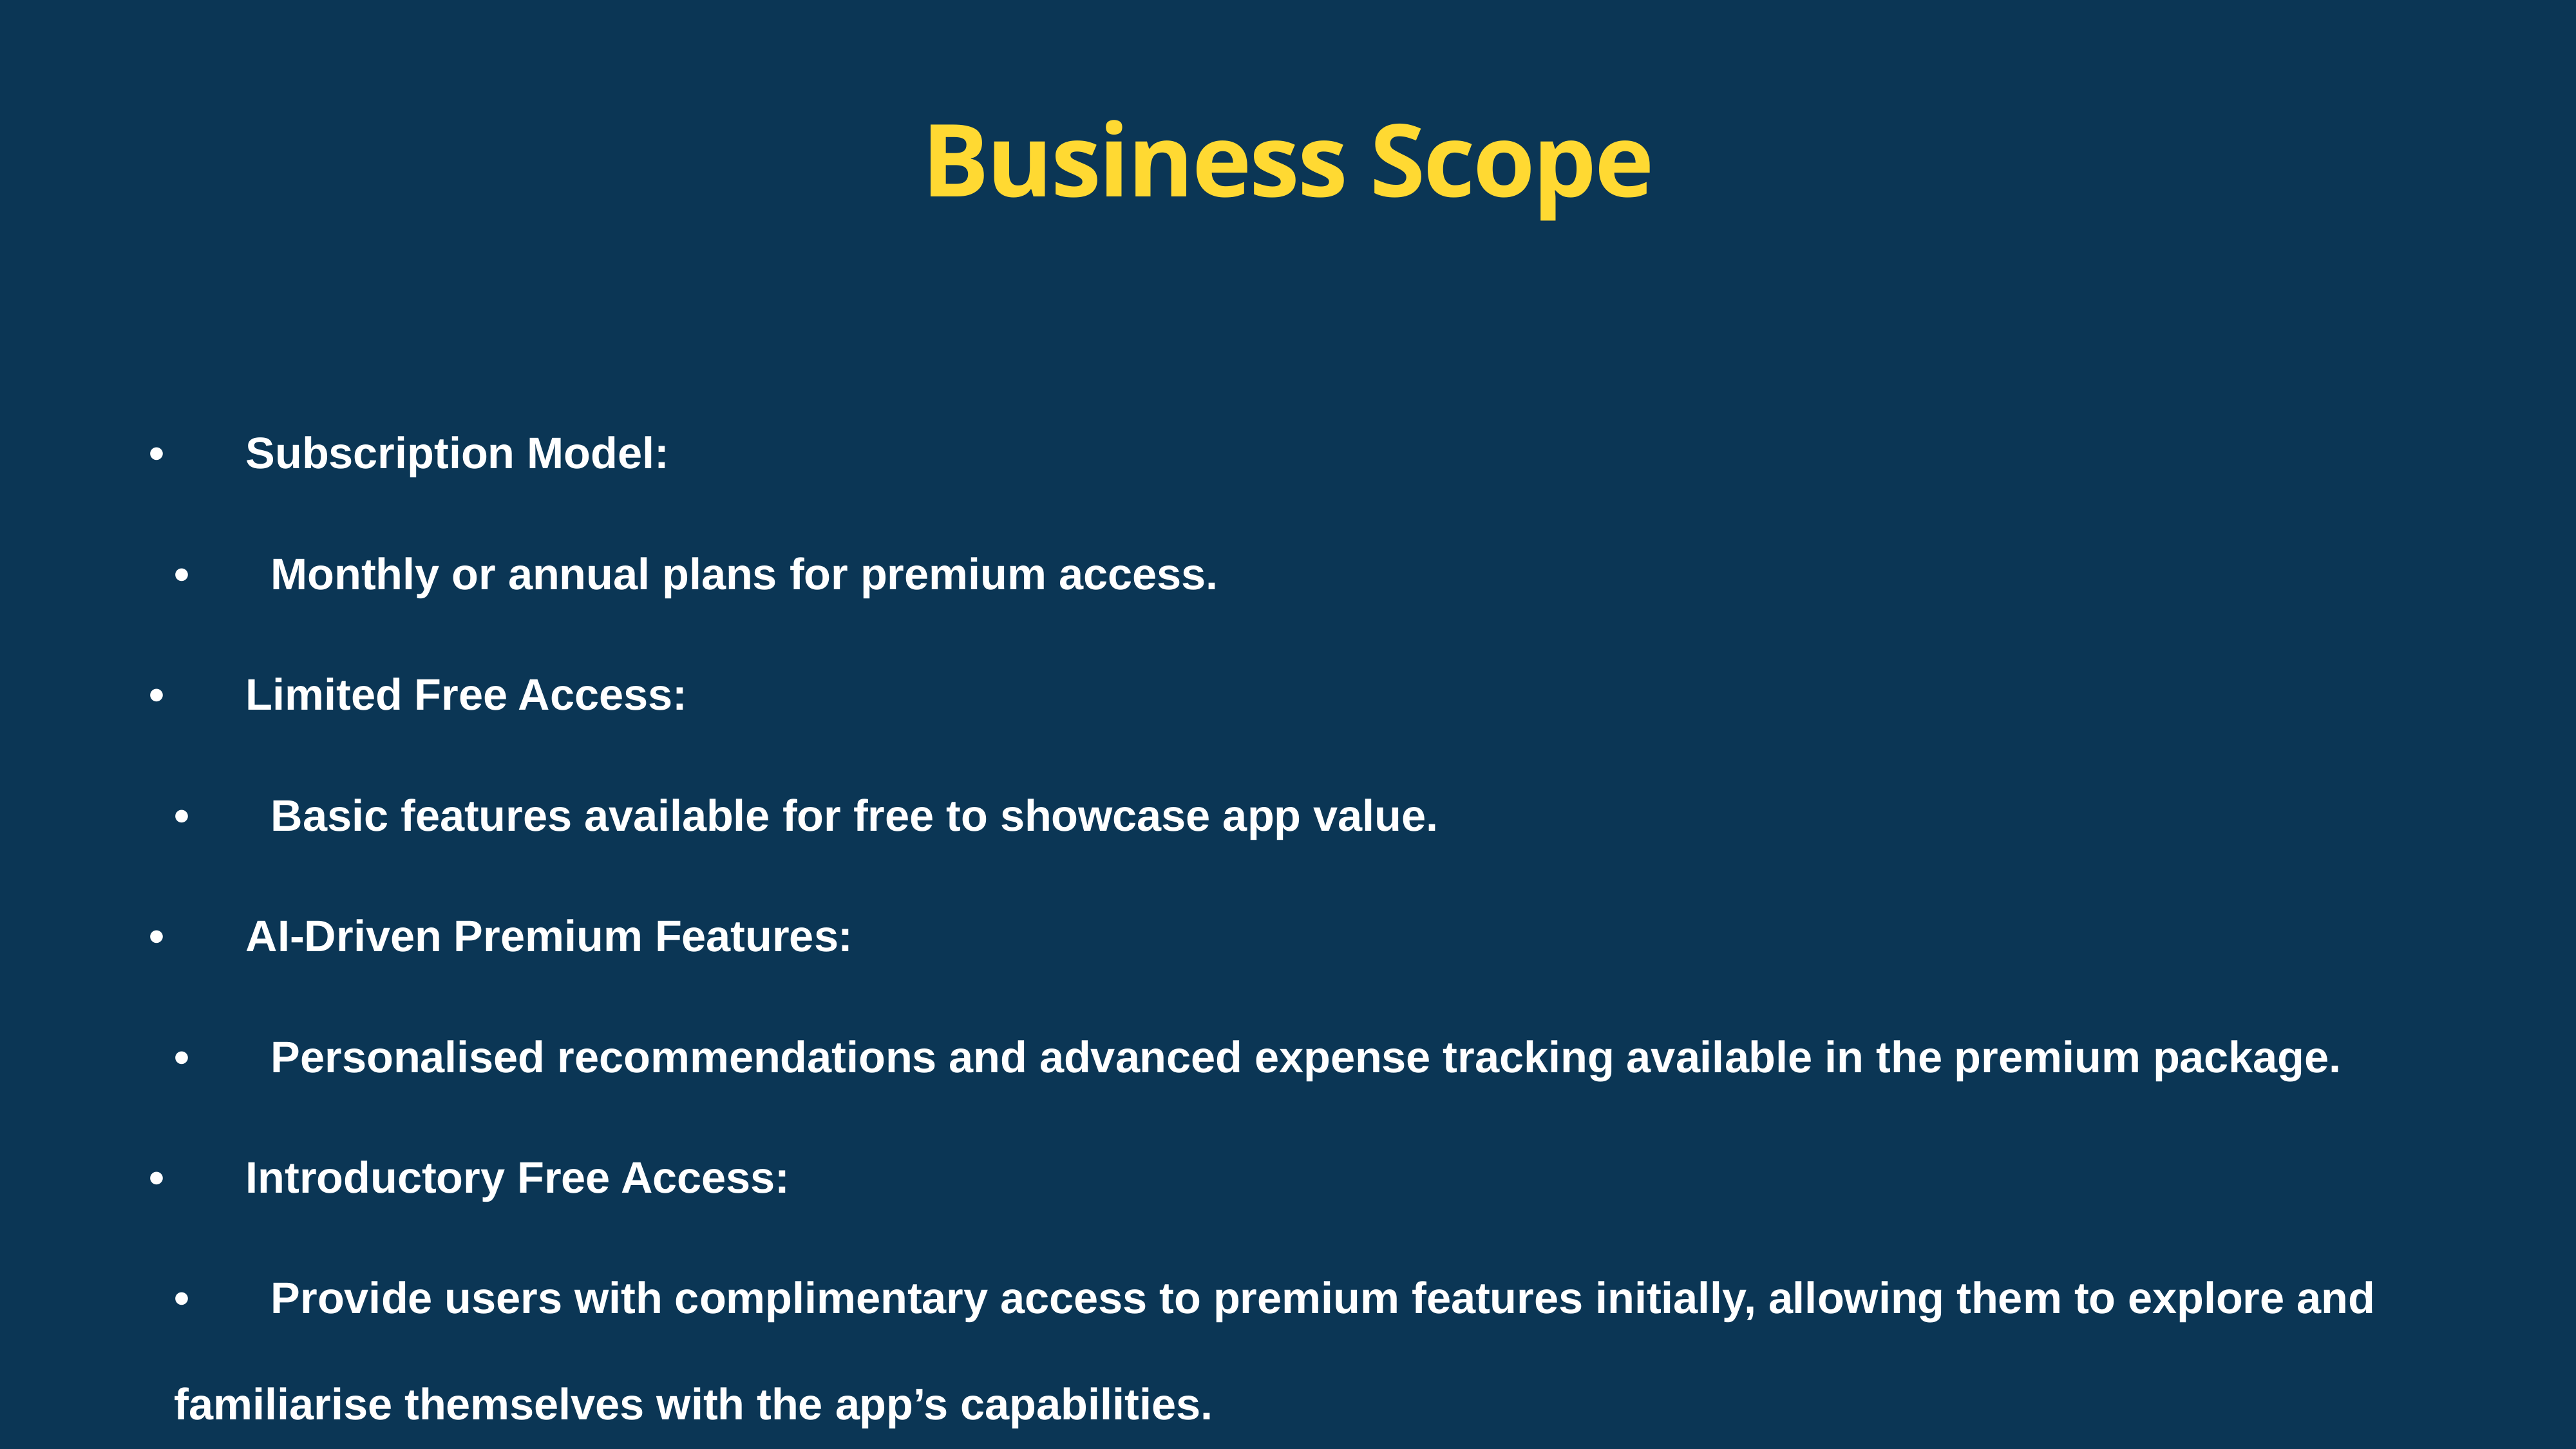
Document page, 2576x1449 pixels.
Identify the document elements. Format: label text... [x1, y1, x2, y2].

list • Subscription Model: • Monthly or annual plans for premium access. • Limited Free Access: • Basic features available for free to showcase app value. • AI-Driven Premium Features: • Personalised recommendations and advanced expense tracking available in the premium package. • Introductory Free Access: • Provide users with complimentary access to premium features initially, allowing them to explore and familiarise themselves with the app’s capabilities. [127, 366, 2449, 1403]
title Business Scope [127, 113, 2449, 266]
